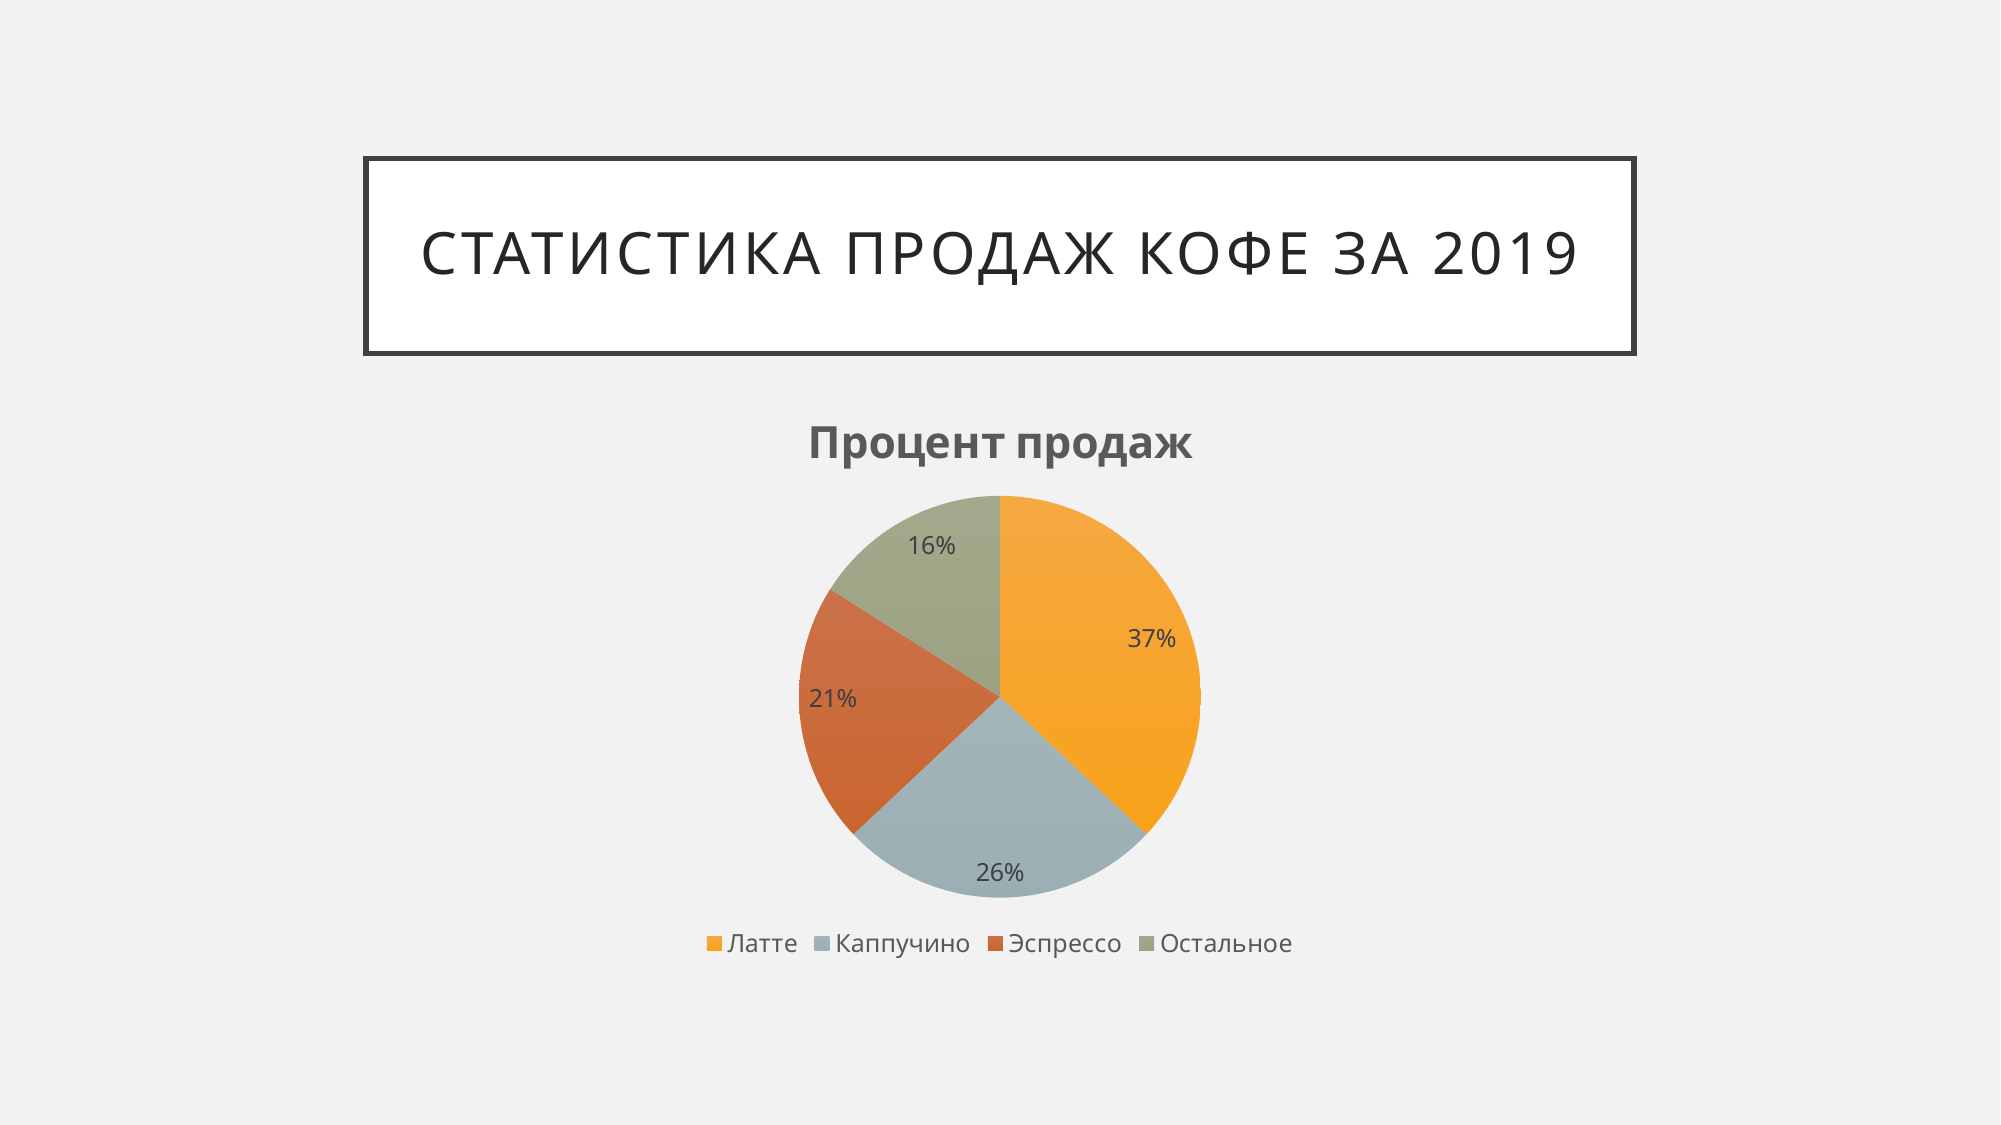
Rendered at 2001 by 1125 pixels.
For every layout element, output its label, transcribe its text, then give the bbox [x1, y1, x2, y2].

title Статистика продаж кофе за 2019 [363, 156, 1637, 356]
chart [261, 378, 1739, 967]
